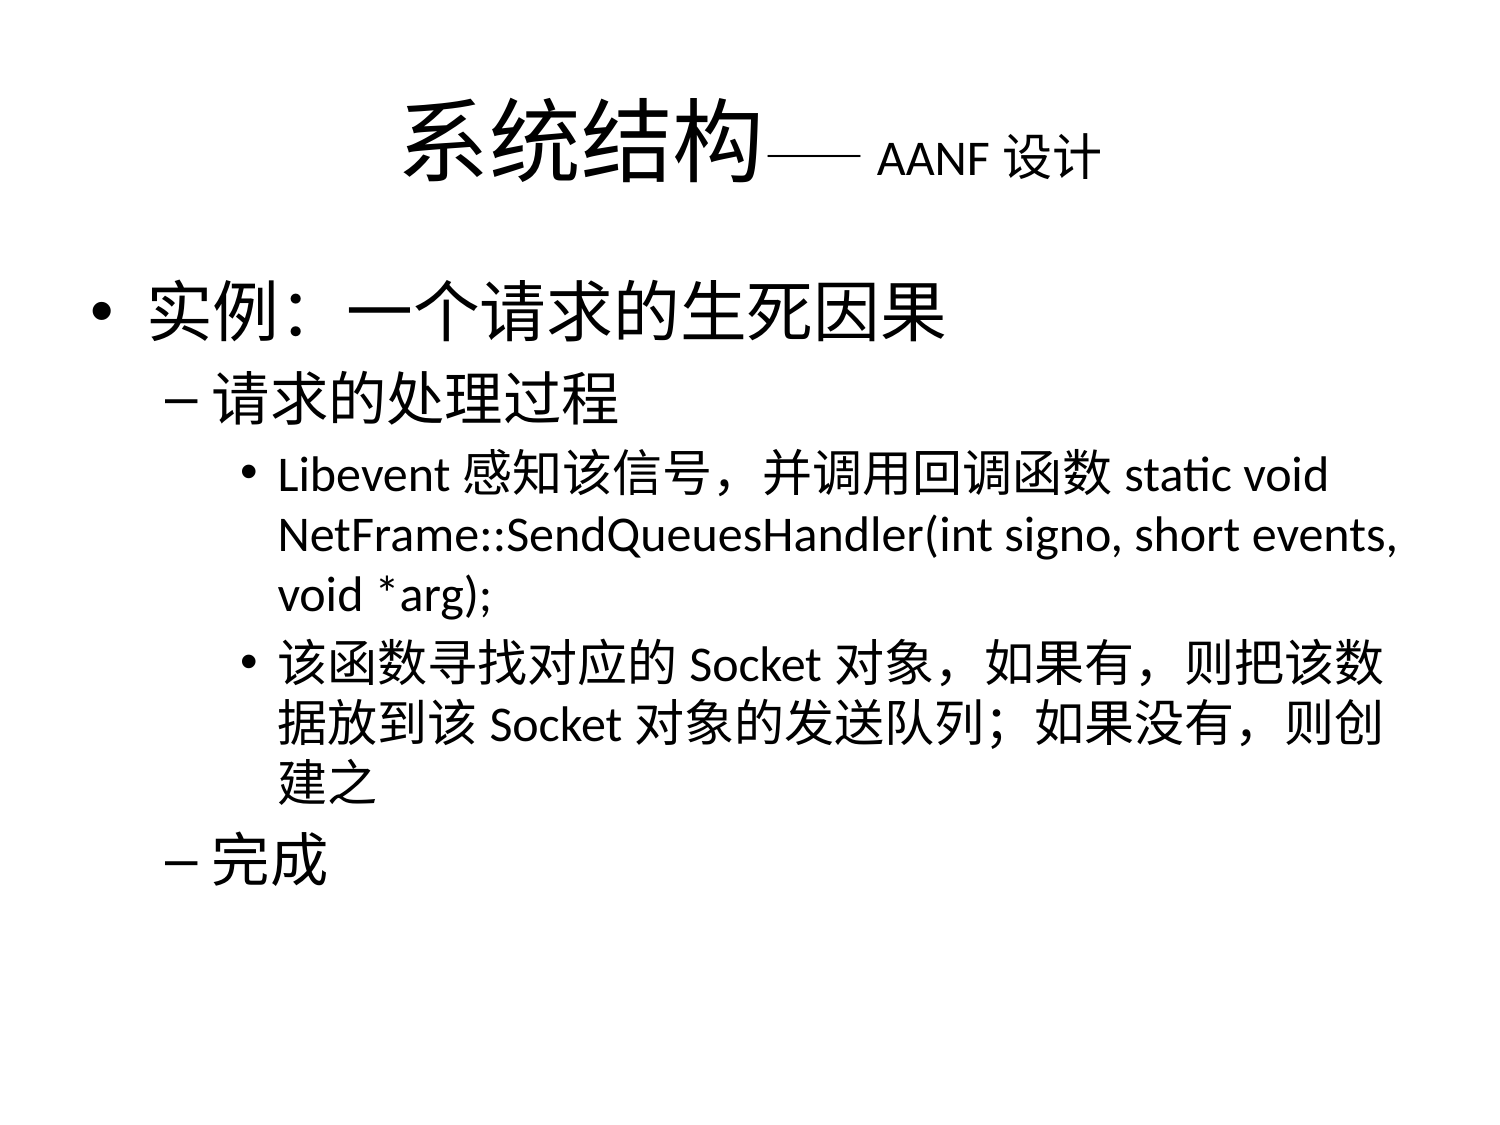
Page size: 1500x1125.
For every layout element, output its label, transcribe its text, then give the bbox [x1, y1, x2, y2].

title 系统结构——AANF设计 [75, 45, 1425, 233]
list 实例：一个请求的生死因果 请求的处理过程 Libevent感知该信号，并调用回调函数static void NetFrame::SendQueuesHandler(int signo, short events, void *arg); 该函数寻找对应的Socket对象，如果有，则把该数据放到该Socket对象的发送队列；如果没有，则创建之 完成 [75, 262, 1425, 1005]
